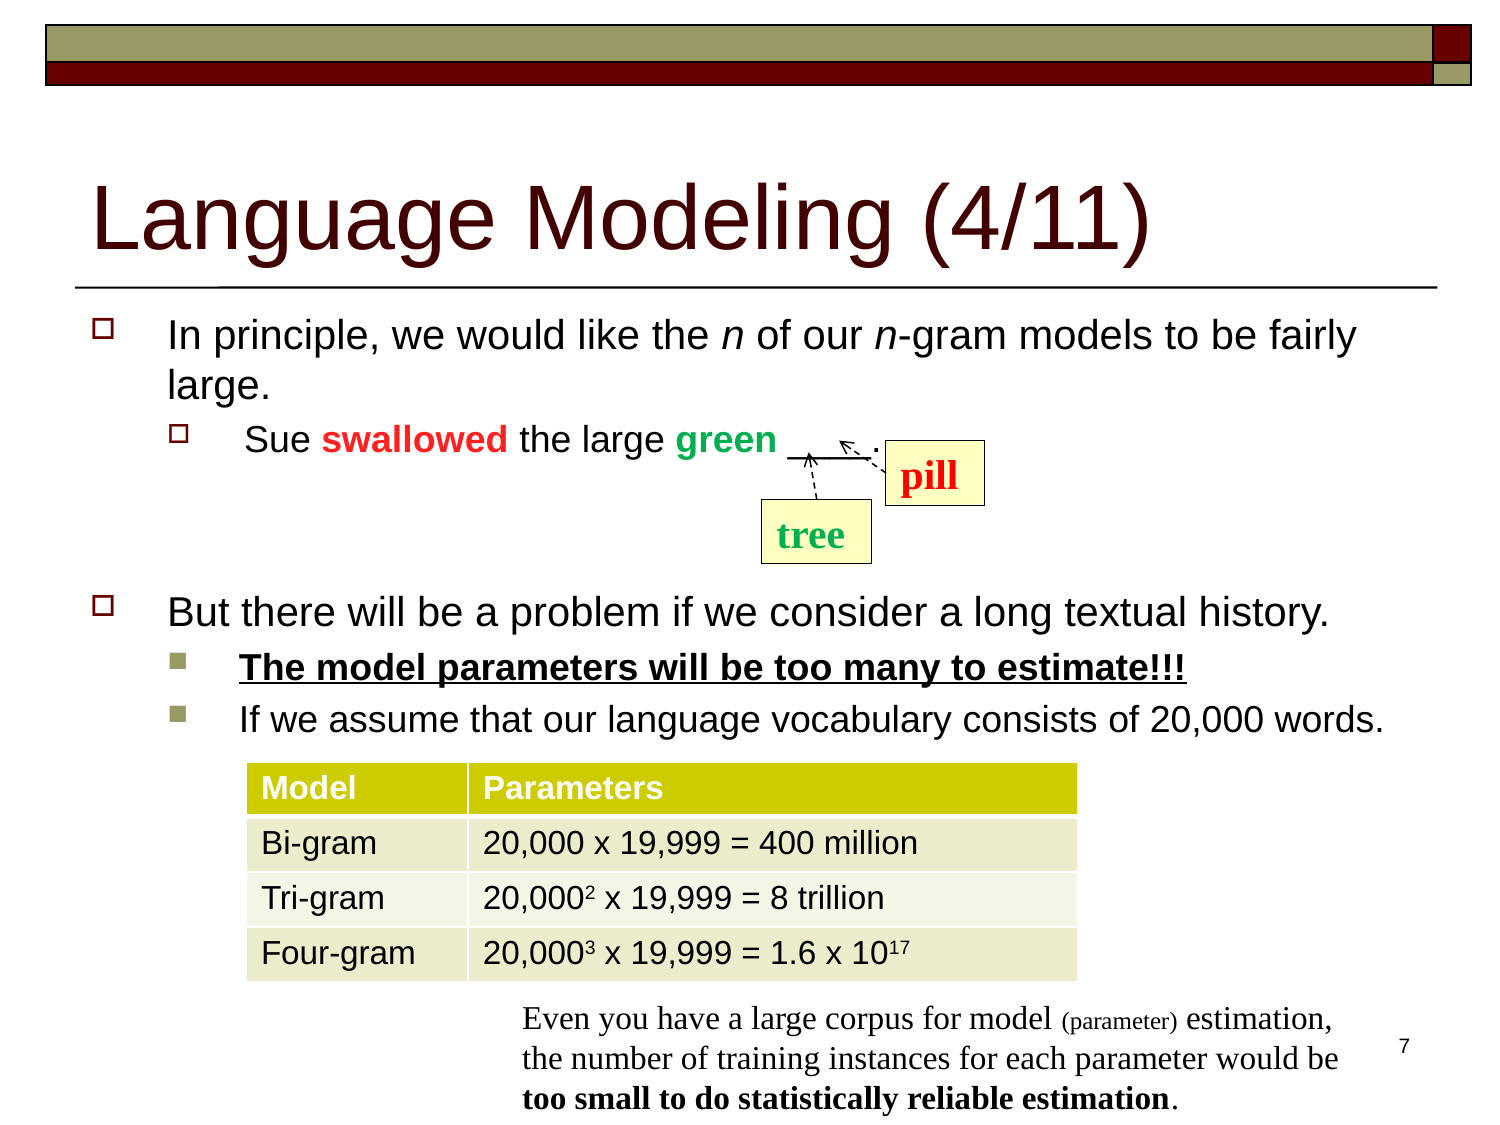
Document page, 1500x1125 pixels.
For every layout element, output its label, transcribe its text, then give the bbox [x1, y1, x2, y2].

text_box Even you have a large corpus for model (parameter) estimation, the number of training instances for each parameter would be too small to do statistically reliable estimation. [507, 988, 1356, 1124]
table_cell 20,000 x 19,999 = 400 million [469, 819, 1077, 871]
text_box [788, 471, 837, 481]
table_header Parameters [469, 763, 1077, 814]
table_cell Bi-gram [247, 819, 467, 871]
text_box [838, 440, 887, 474]
slide_number 7 [1356, 1024, 1426, 1101]
text_box pill [885, 440, 985, 506]
table_cell 20,0002 x 19,999 = 8 trillion [469, 873, 1077, 926]
table_cell Tri-gram [247, 873, 467, 926]
text_box tree [761, 499, 872, 564]
table_header Model [247, 763, 467, 814]
table_cell Four-gram [247, 928, 467, 981]
table_cell 20,0003 x 19,999 = 1.6 x 1017 [469, 928, 1077, 981]
title Language Modeling (4/11) [74, 87, 1426, 276]
list In principle, we would like the n of our n-gram models to be fairly large. Sue swallowed the large green ____. But there will be a problem if we consider a long textual history. The model parameters will be too many to estimate!!! If we assume that our language vocabulary consists of 20,000 words. [74, 299, 1426, 1006]
